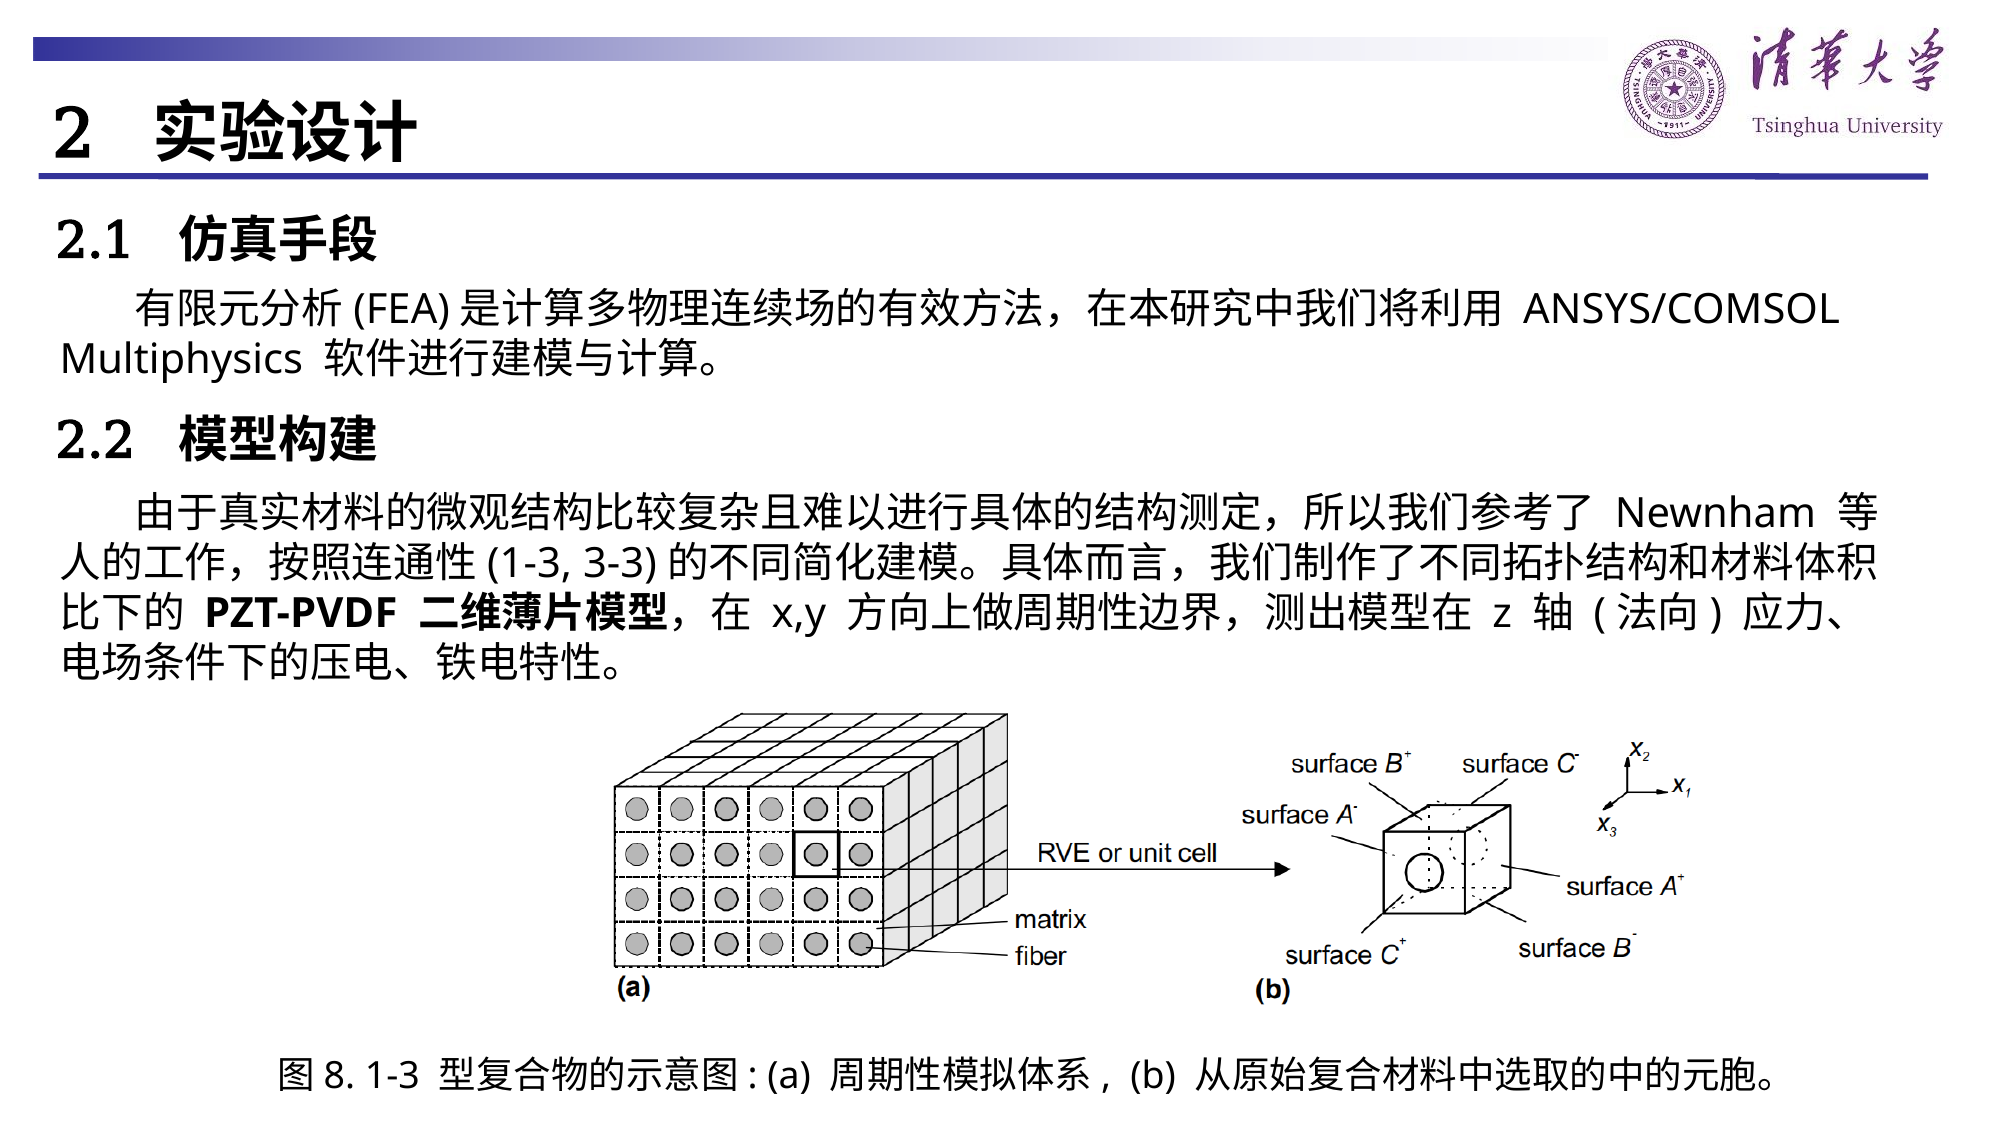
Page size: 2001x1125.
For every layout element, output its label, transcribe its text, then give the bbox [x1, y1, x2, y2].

text_box 2.2 模型构建 [40, 399, 445, 475]
text_box 2.1 仿真手段 [40, 199, 417, 275]
picture [574, 682, 1713, 1018]
text_box 有限元分析(FEA)是计算多物理连续场的有效方法，在本研究中我们将利用 ANSYS/COMSOL Multiphysics 软件进行建模与计算。 [44, 274, 1922, 390]
text_box 由于真实材料的微观结构比较复杂且难以进行具体的结构测定，所以我们参考了 Newnham 等人的工作，按照连通性(1-3, 3-3)的不同简化建模。具体而言，我们制作了不同拓扑结构和材料体积比下的 PZT-PVDF 二维薄片模型，在 x,y 方向上做周期性边界，测出模型在 z 轴 (法向) 应力、电场条件下的压电、铁电特性。 [44, 478, 1922, 694]
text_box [32, 11, 1961, 180]
text_box 图8. 1-3 型复合物的示意图: (a) 周期性模拟体系, (b) 从原始复合材料中选取的中的元胞。 [262, 1043, 1858, 1104]
